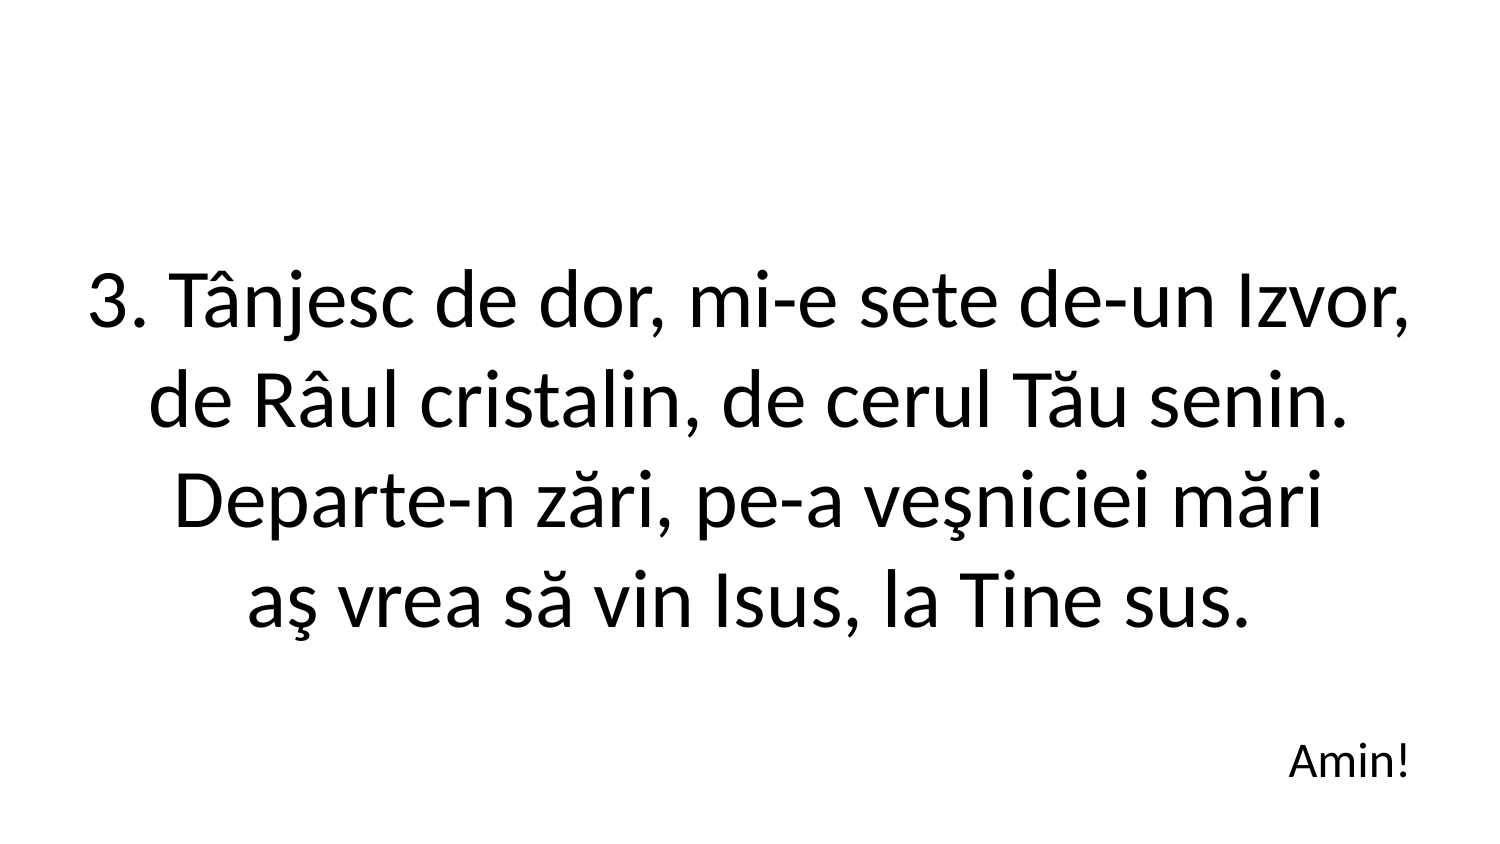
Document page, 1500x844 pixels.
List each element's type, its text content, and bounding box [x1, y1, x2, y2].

text_box Amin! [1273, 674, 1427, 795]
text_box 3. Tânjesc de dor, mi-e sete de-un Izvor, de Râul cristalin, de cerul Tău senin. Departe-n zări, pe-a veşniciei mări aş vrea să vin Isus, la Tine sus. [72, 192, 1428, 652]
